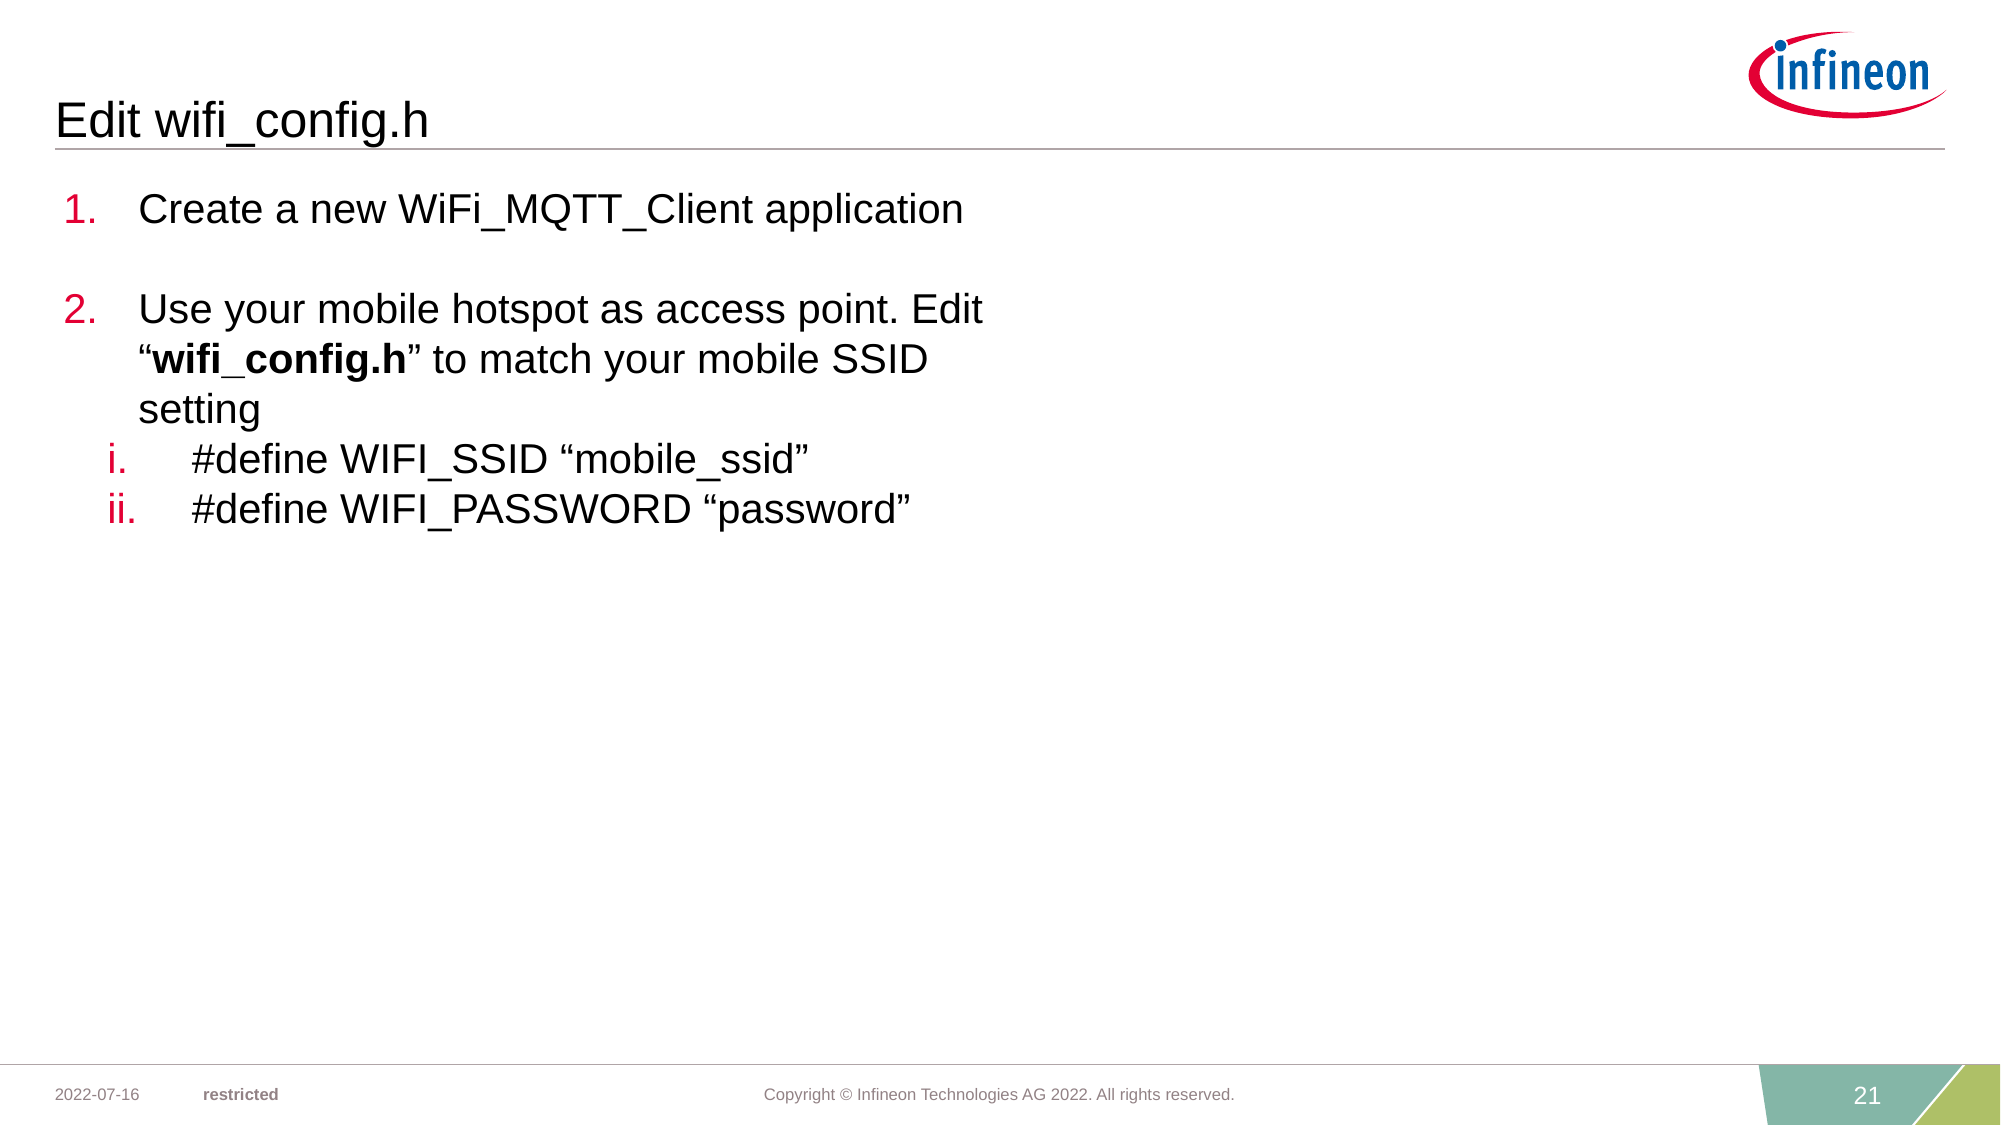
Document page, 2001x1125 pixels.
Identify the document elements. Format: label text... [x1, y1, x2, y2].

list Create a new WiFi_MQTT_Client application Use your mobile hotspot as access point. Edit “wifi_config.h” to match your mobile SSID setting #define WIFI_SSID “mobile_ssid” #define WIFI_PASSWORD “password” [63, 182, 1000, 1047]
title Edit wifi_config.h [55, 30, 1632, 149]
